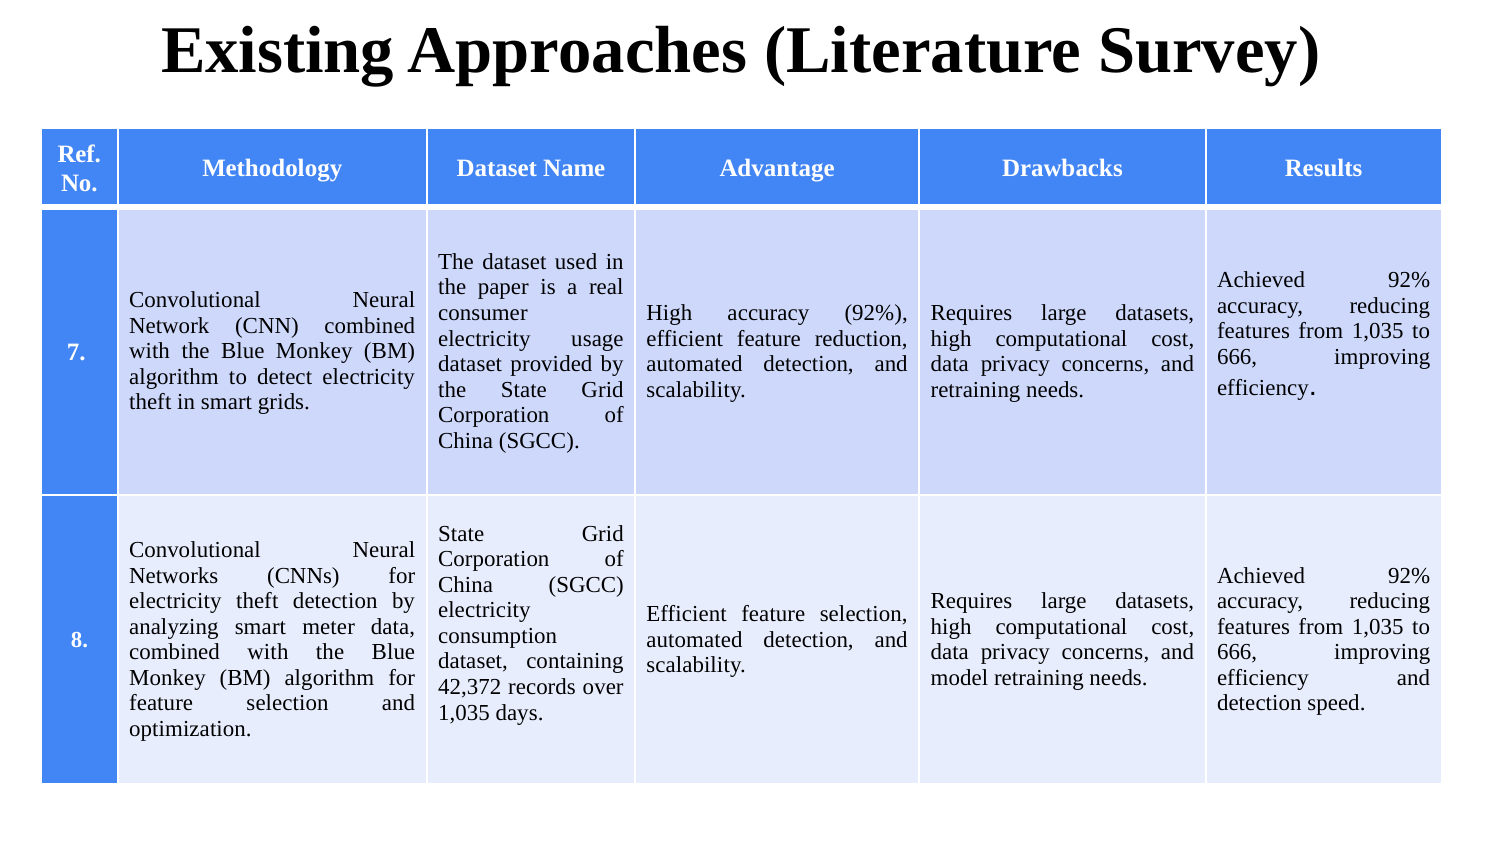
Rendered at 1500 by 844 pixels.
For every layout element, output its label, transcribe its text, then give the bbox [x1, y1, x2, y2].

table_cell Convolutional Neural Networks (CNNs) for electricity theft detection by analyzing smart meter data, combined with the Blue Monkey (BM) algorithm for feature selection and optimization. [119, 496, 426, 783]
table_header Dataset Name [428, 129, 634, 204]
table_header Results [1207, 129, 1441, 204]
table_cell Convolutional Neural Network (CNN) combined with the Blue Monkey (BM) algorithm to detect electricity theft in smart grids. [119, 210, 426, 494]
table_cell Efficient feature selection, automated detection, and scalability. [636, 496, 918, 783]
table_header Advantage [636, 129, 918, 204]
table_cell High accuracy (92%), efficient feature reduction, automated detection, and scalability. [636, 210, 918, 494]
text_box Existing Approaches (Literature Survey) [0, 0, 1500, 129]
table_header Ref. No. [42, 129, 117, 204]
table_cell Achieved 92% accuracy, reducing features from 1,035 to 666, improving efficiency​. [1207, 210, 1441, 494]
table_cell Achieved 92% accuracy, reducing features from 1,035 to 666, improving efficiency and detection speed​. [1207, 496, 1441, 783]
table_cell 8. [42, 496, 117, 783]
table_cell State Grid Corporation of China (SGCC) electricity consumption dataset, containing 42,372 records over 1,035 days​. [428, 496, 634, 783]
table_header Drawbacks [920, 129, 1205, 204]
table_cell 7. [42, 210, 117, 494]
table_header Methodology [119, 129, 426, 204]
table_cell The dataset used in the paper is a real consumer electricity usage dataset provided by the State Grid Corporation of China (SGCC). [428, 210, 634, 494]
table_cell Requires large datasets, high computational cost, data privacy concerns, and model retraining needs. [920, 496, 1205, 783]
table_cell Requires large datasets, high computational cost, data privacy concerns, and retraining needs. [920, 210, 1205, 494]
